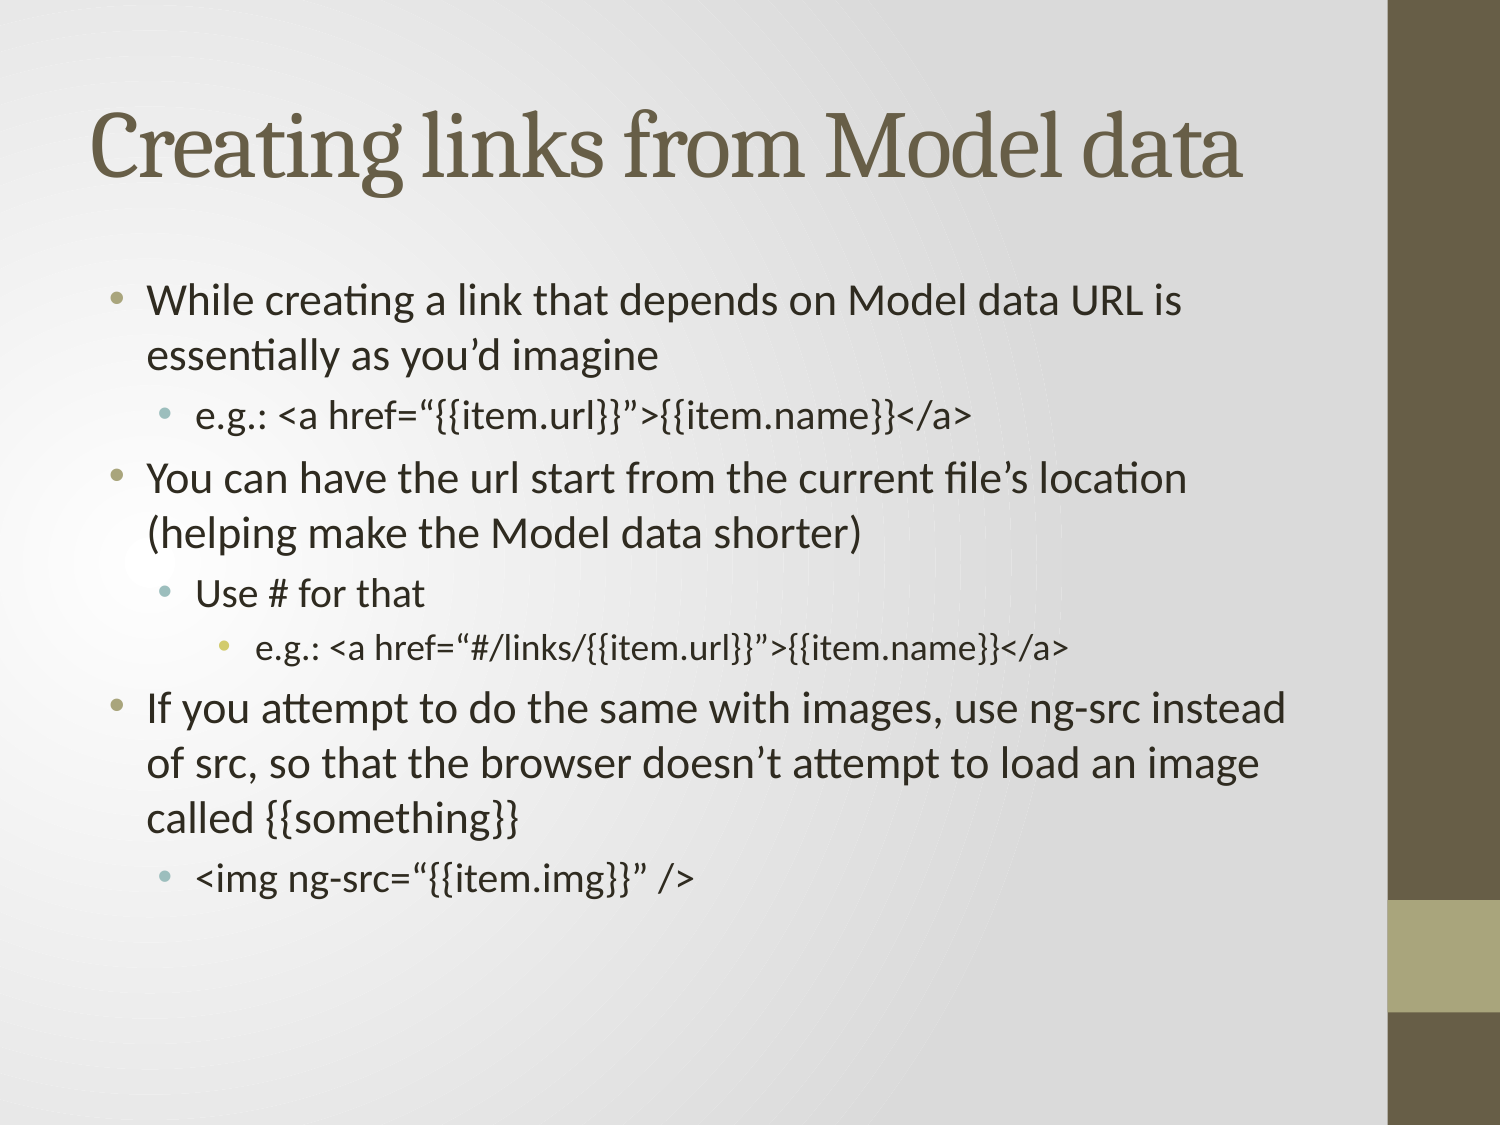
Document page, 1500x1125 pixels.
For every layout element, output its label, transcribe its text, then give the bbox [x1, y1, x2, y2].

list While creating a link that depends on Model data URL is essentially as you’d imagine e.g.: <a href=“{{item.url}}”>{{item.name}}</a> You can have the url start from the current file’s location (helping make the Model data shorter) Use # for that e.g.: <a href=“#/links/{{item.url}}”>{{item.name}}</a> If you attempt to do the same with images, use ng-src instead of src, so that the browser doesn’t attempt to load an image called {{something}} <img ng-src=“{{item.img}}” /> [75, 262, 1325, 1050]
title Creating links from Model data [75, 45, 1325, 233]
